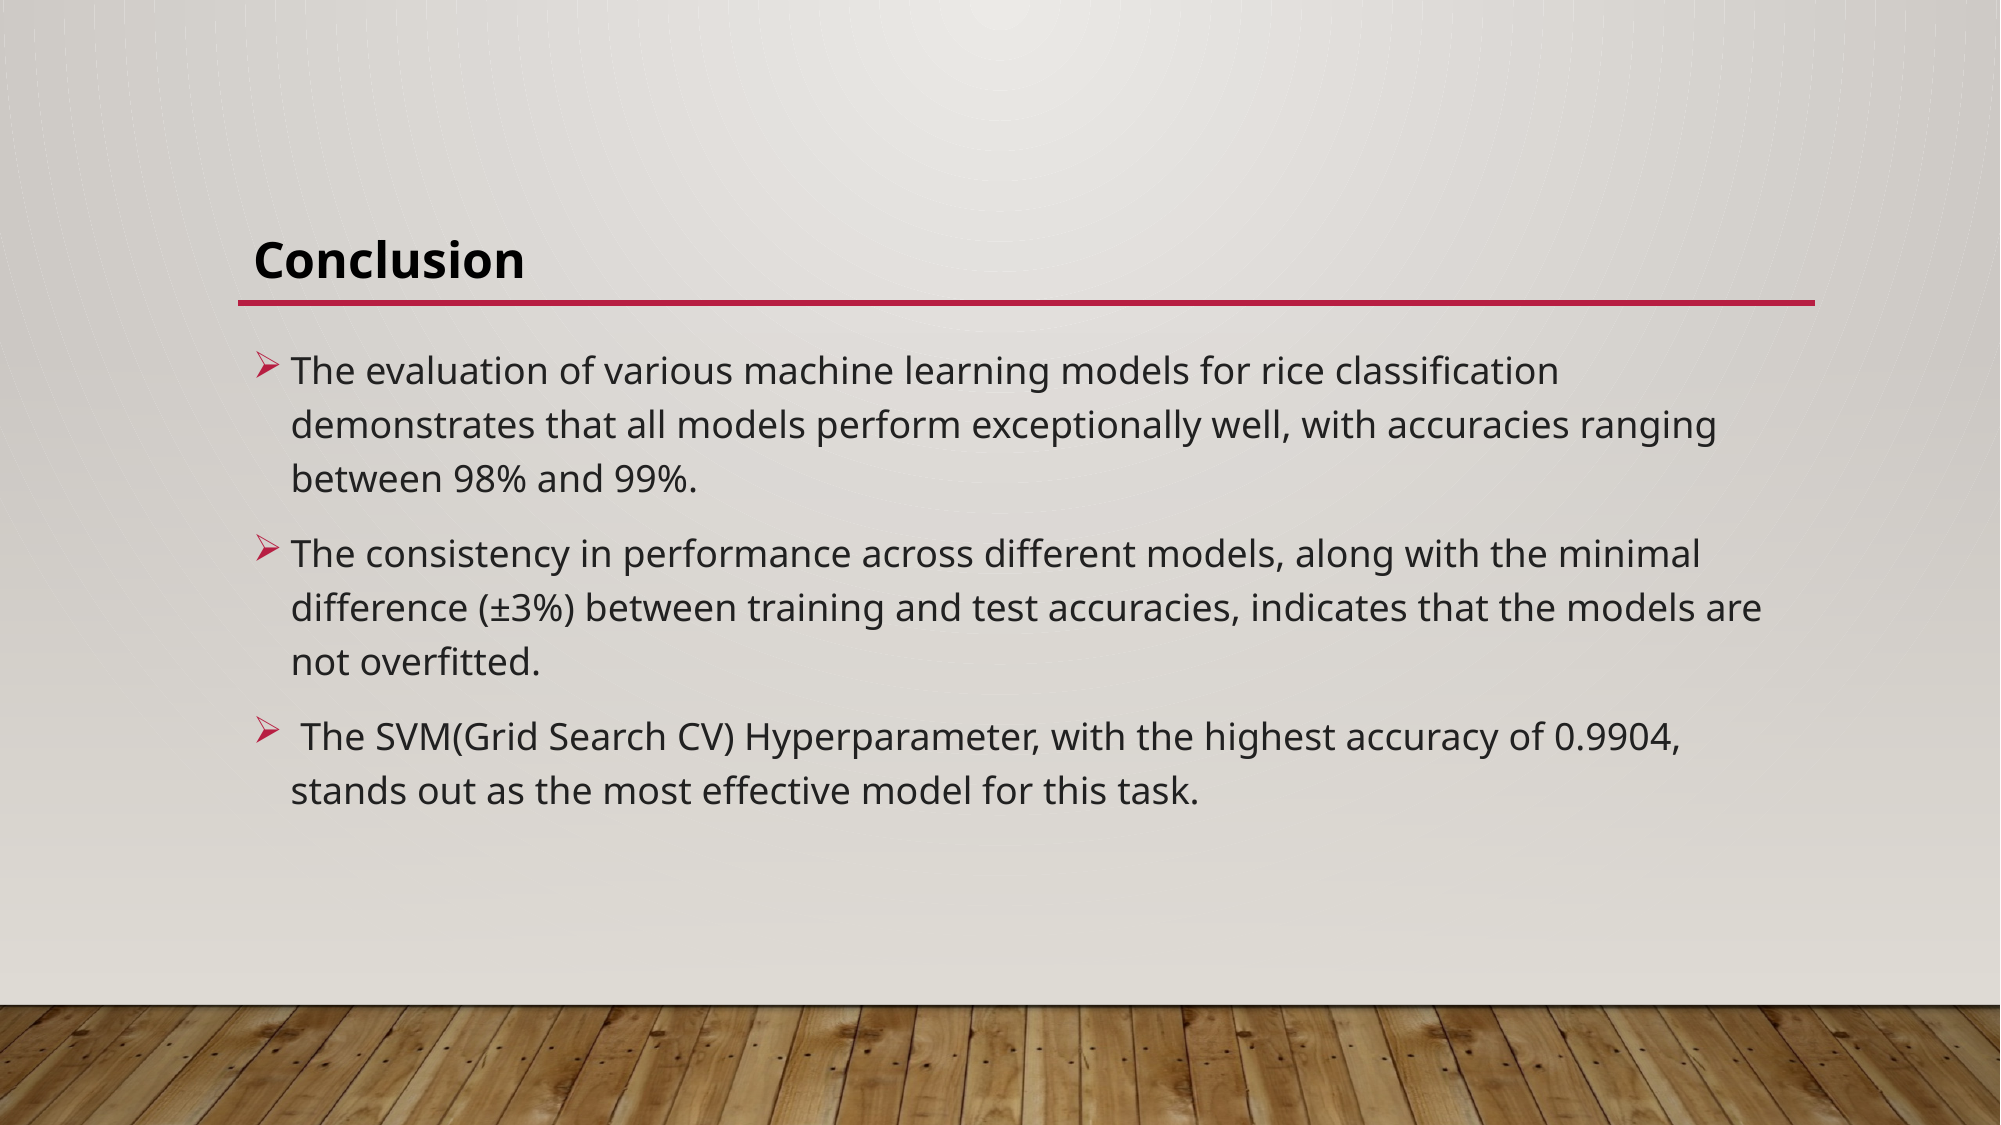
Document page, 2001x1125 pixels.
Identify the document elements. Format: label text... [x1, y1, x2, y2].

title Conclusion [238, 228, 1814, 305]
list The evaluation of various machine learning models for rice classification demonstrates that all models perform exceptionally well, with accuracies ranging between 98% and 99%. The consistency in performance across different models, along with the minimal difference (±3%) between training and test accuracies, indicates that the models are not overfitted. The SVM(Grid Search CV) Hyperparameter, with the highest accuracy of 0.9904, stands out as the most effective model for this task. [238, 330, 1814, 897]
picture [0, 1005, 2000, 1125]
